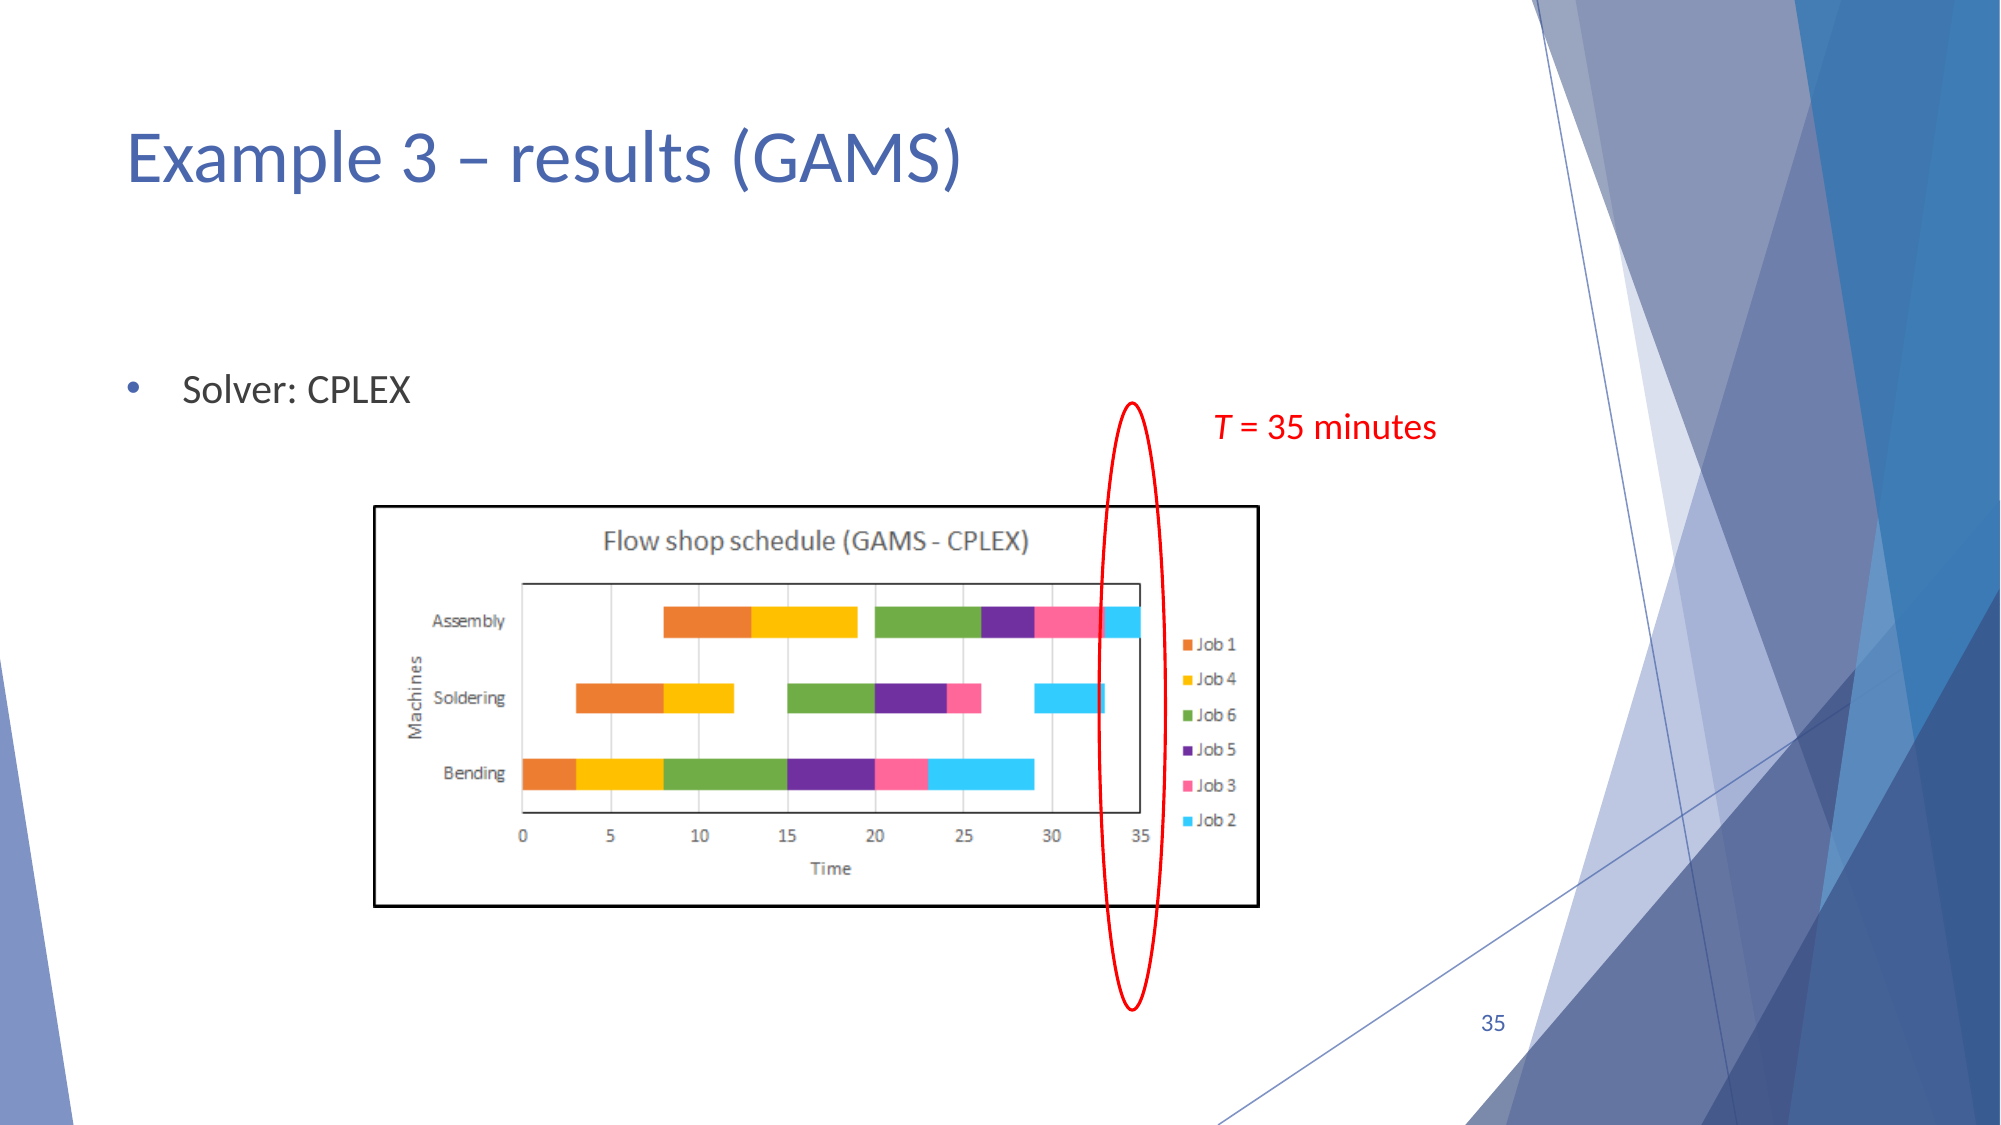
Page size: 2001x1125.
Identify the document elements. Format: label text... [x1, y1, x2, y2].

picture [372, 505, 1260, 908]
list Solver: CPLEX [111, 354, 1522, 992]
slide_number 35 [1409, 991, 1522, 1051]
text_box [1108, 915, 1157, 1011]
text_box [1107, 402, 1157, 504]
text_box T = 35 minutes [1185, 394, 1466, 455]
title Example 3 – results (GAMS) [111, 99, 1522, 317]
